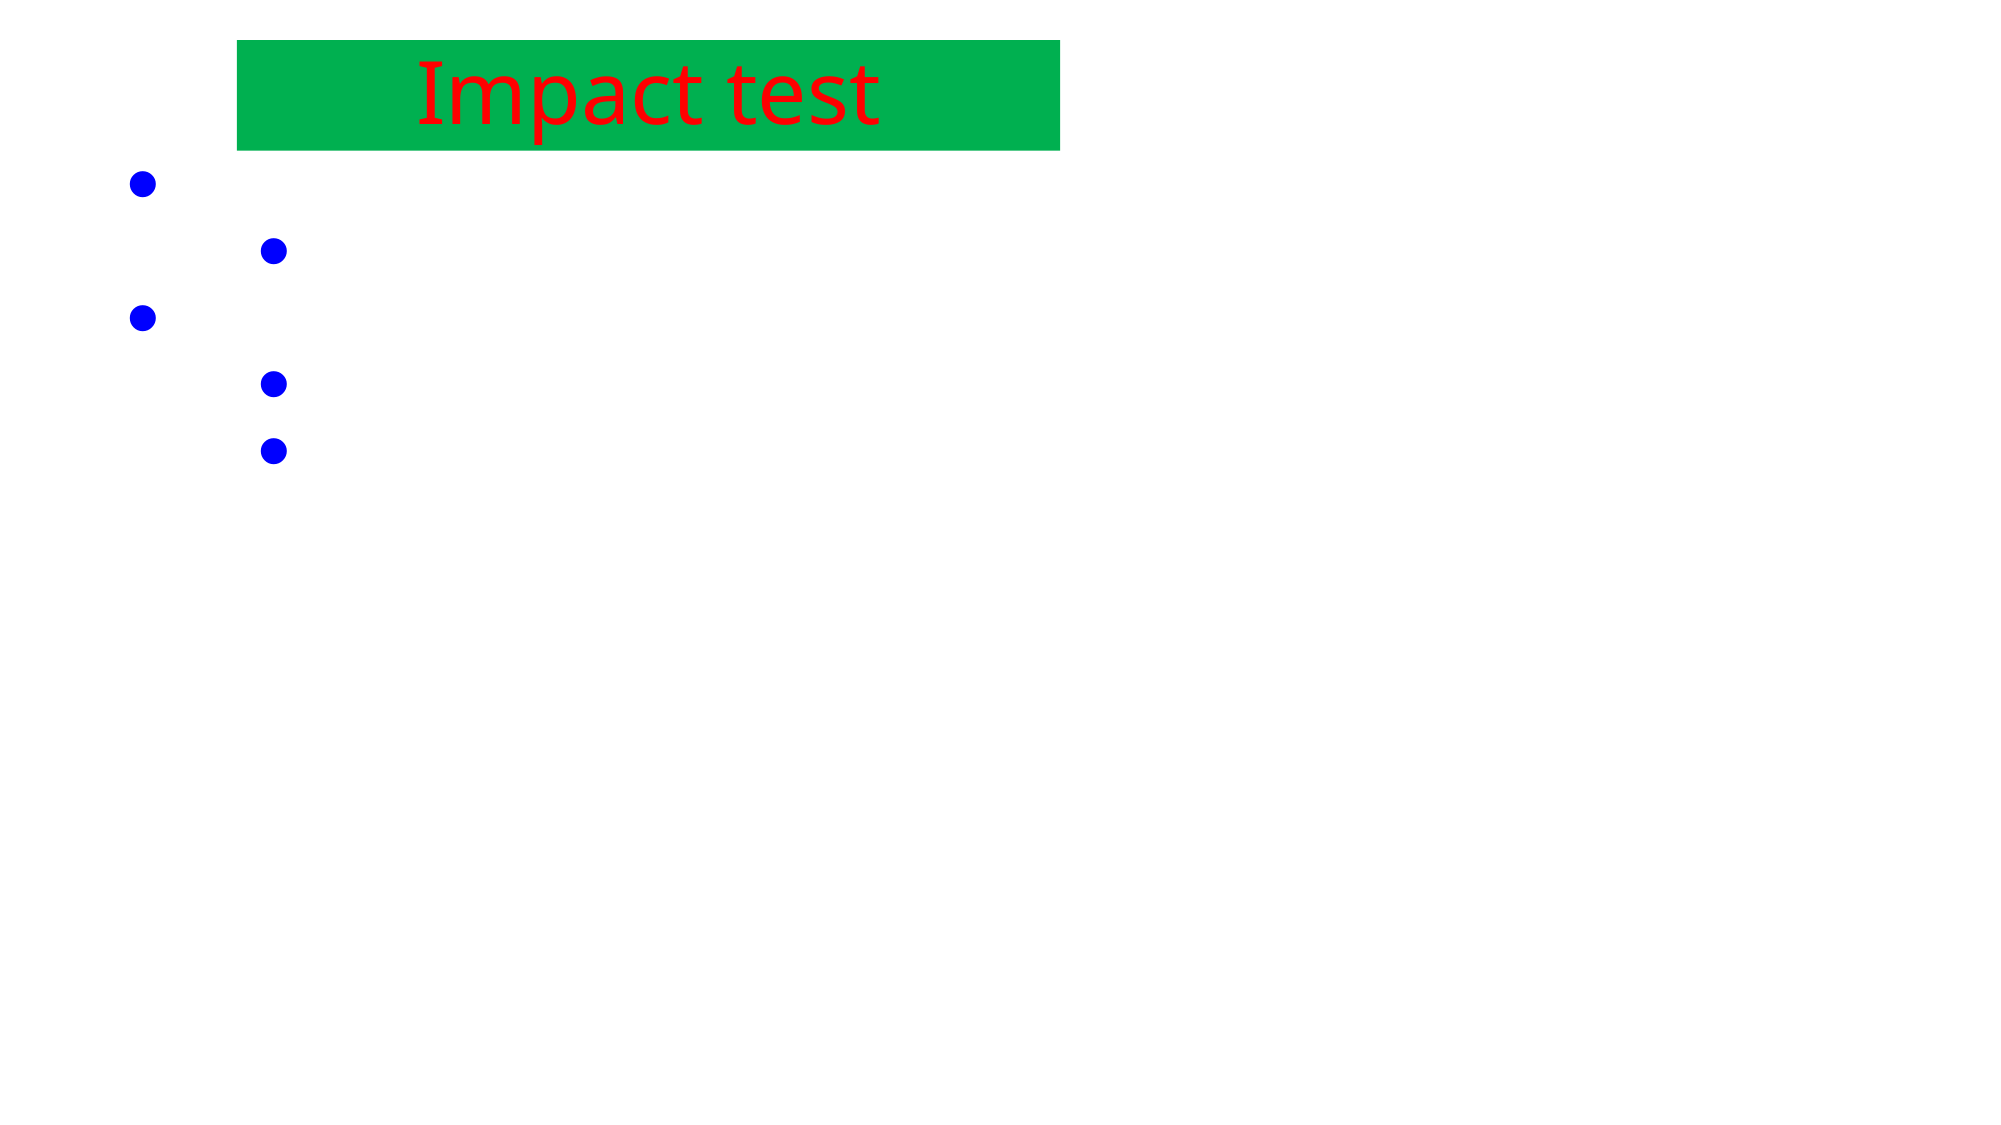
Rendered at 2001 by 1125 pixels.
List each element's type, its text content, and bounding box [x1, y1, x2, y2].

subtitle Impact Tests What is Impact Energy The Charpy Test Charpy Test Specimens What Does the Charpy Test Involve? Determination of Charpy Impact Energy Factors Affecting Charpy Impact Energy Yield Strength and Ductility Notches Temperature and Strain Rate Fracture Mechanism Ductile to Brittle Transition [111, 213, 1612, 1085]
title Impact test [236, 40, 1061, 151]
